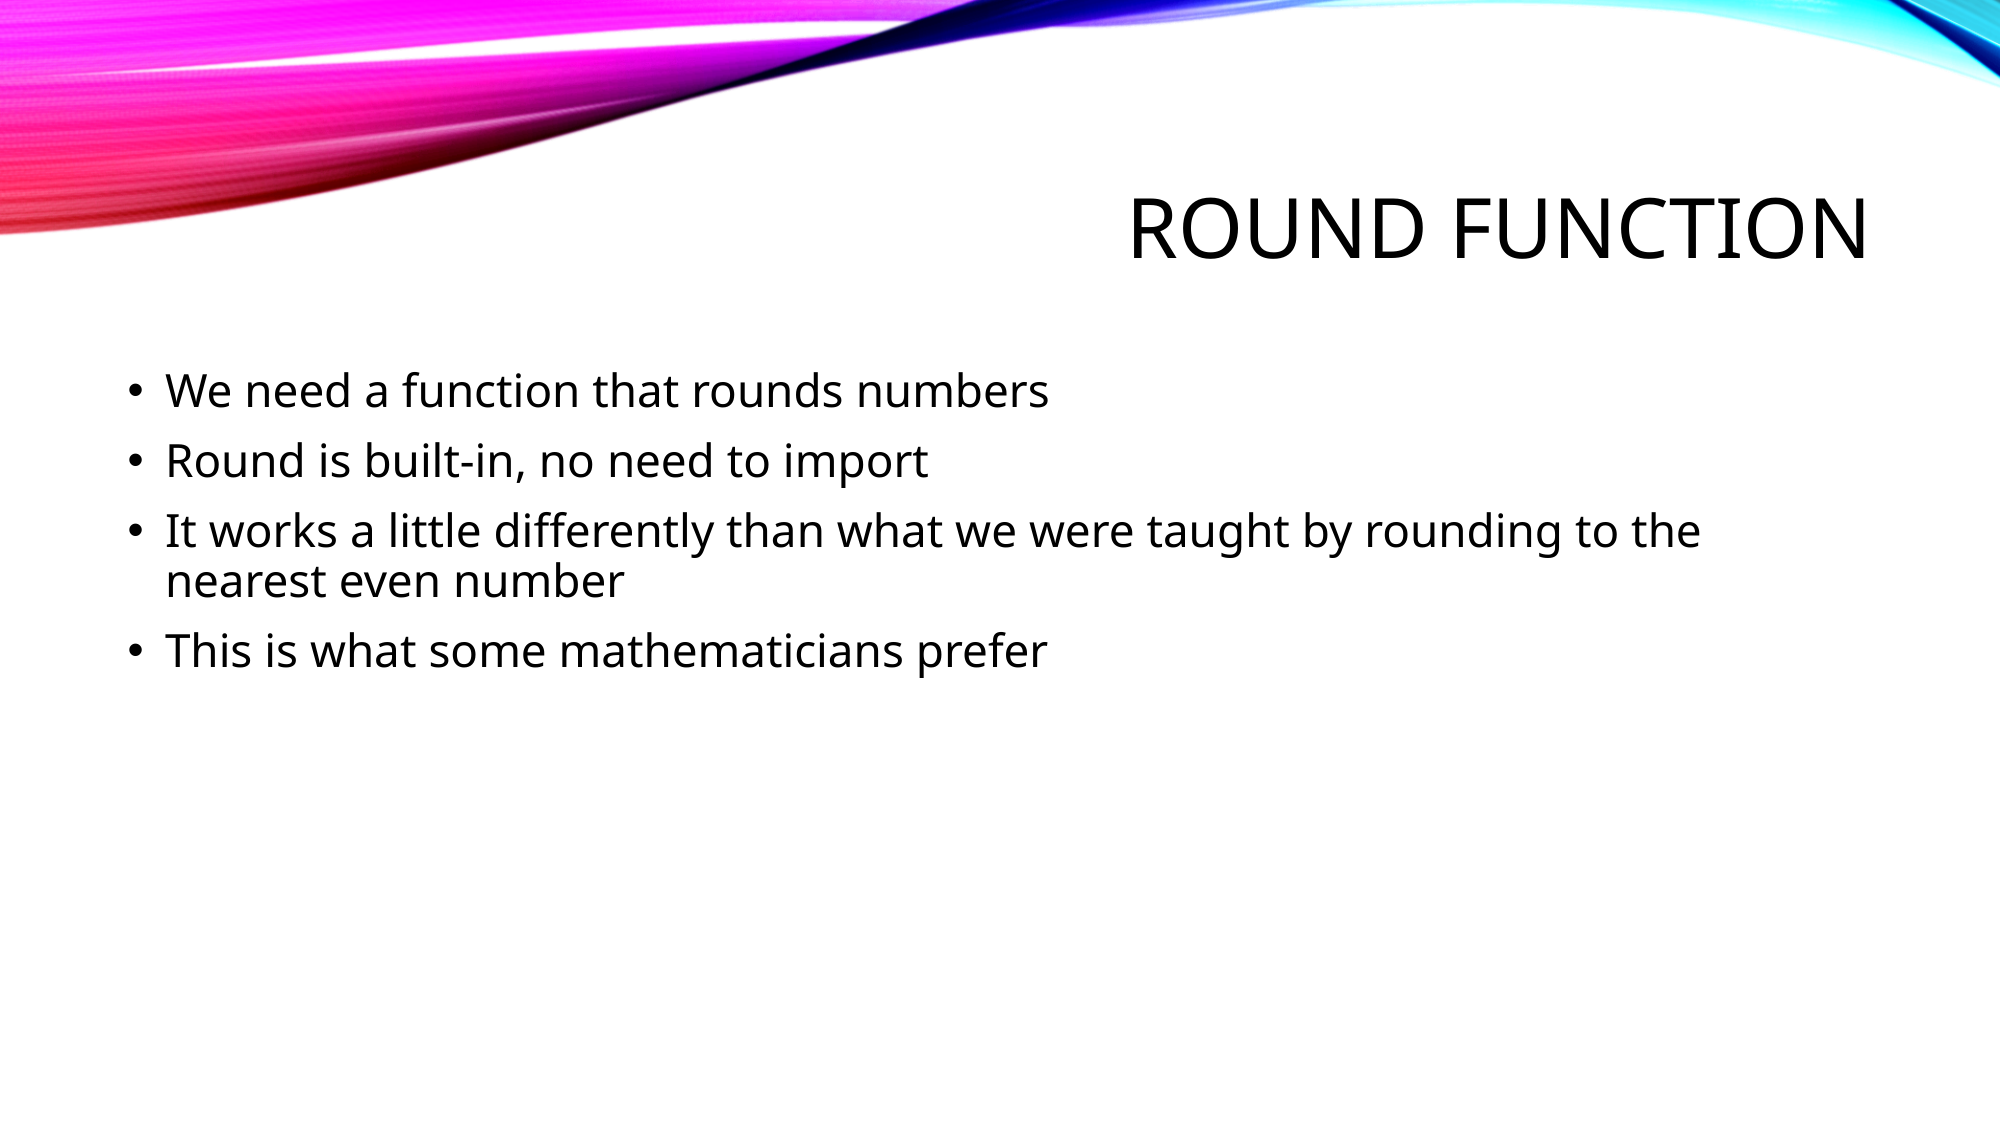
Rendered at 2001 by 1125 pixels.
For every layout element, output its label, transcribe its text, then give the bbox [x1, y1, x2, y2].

picture [1910, 0, 2000, 45]
list We need a function that rounds numbers Round is built-in, no need to import It works a little differently than what we were taught by rounding to the nearest even number This is what some mathematicians prefer [112, 360, 1888, 1021]
picture [1890, 0, 2000, 75]
title round function [474, 125, 1888, 338]
picture [0, 0, 2000, 237]
